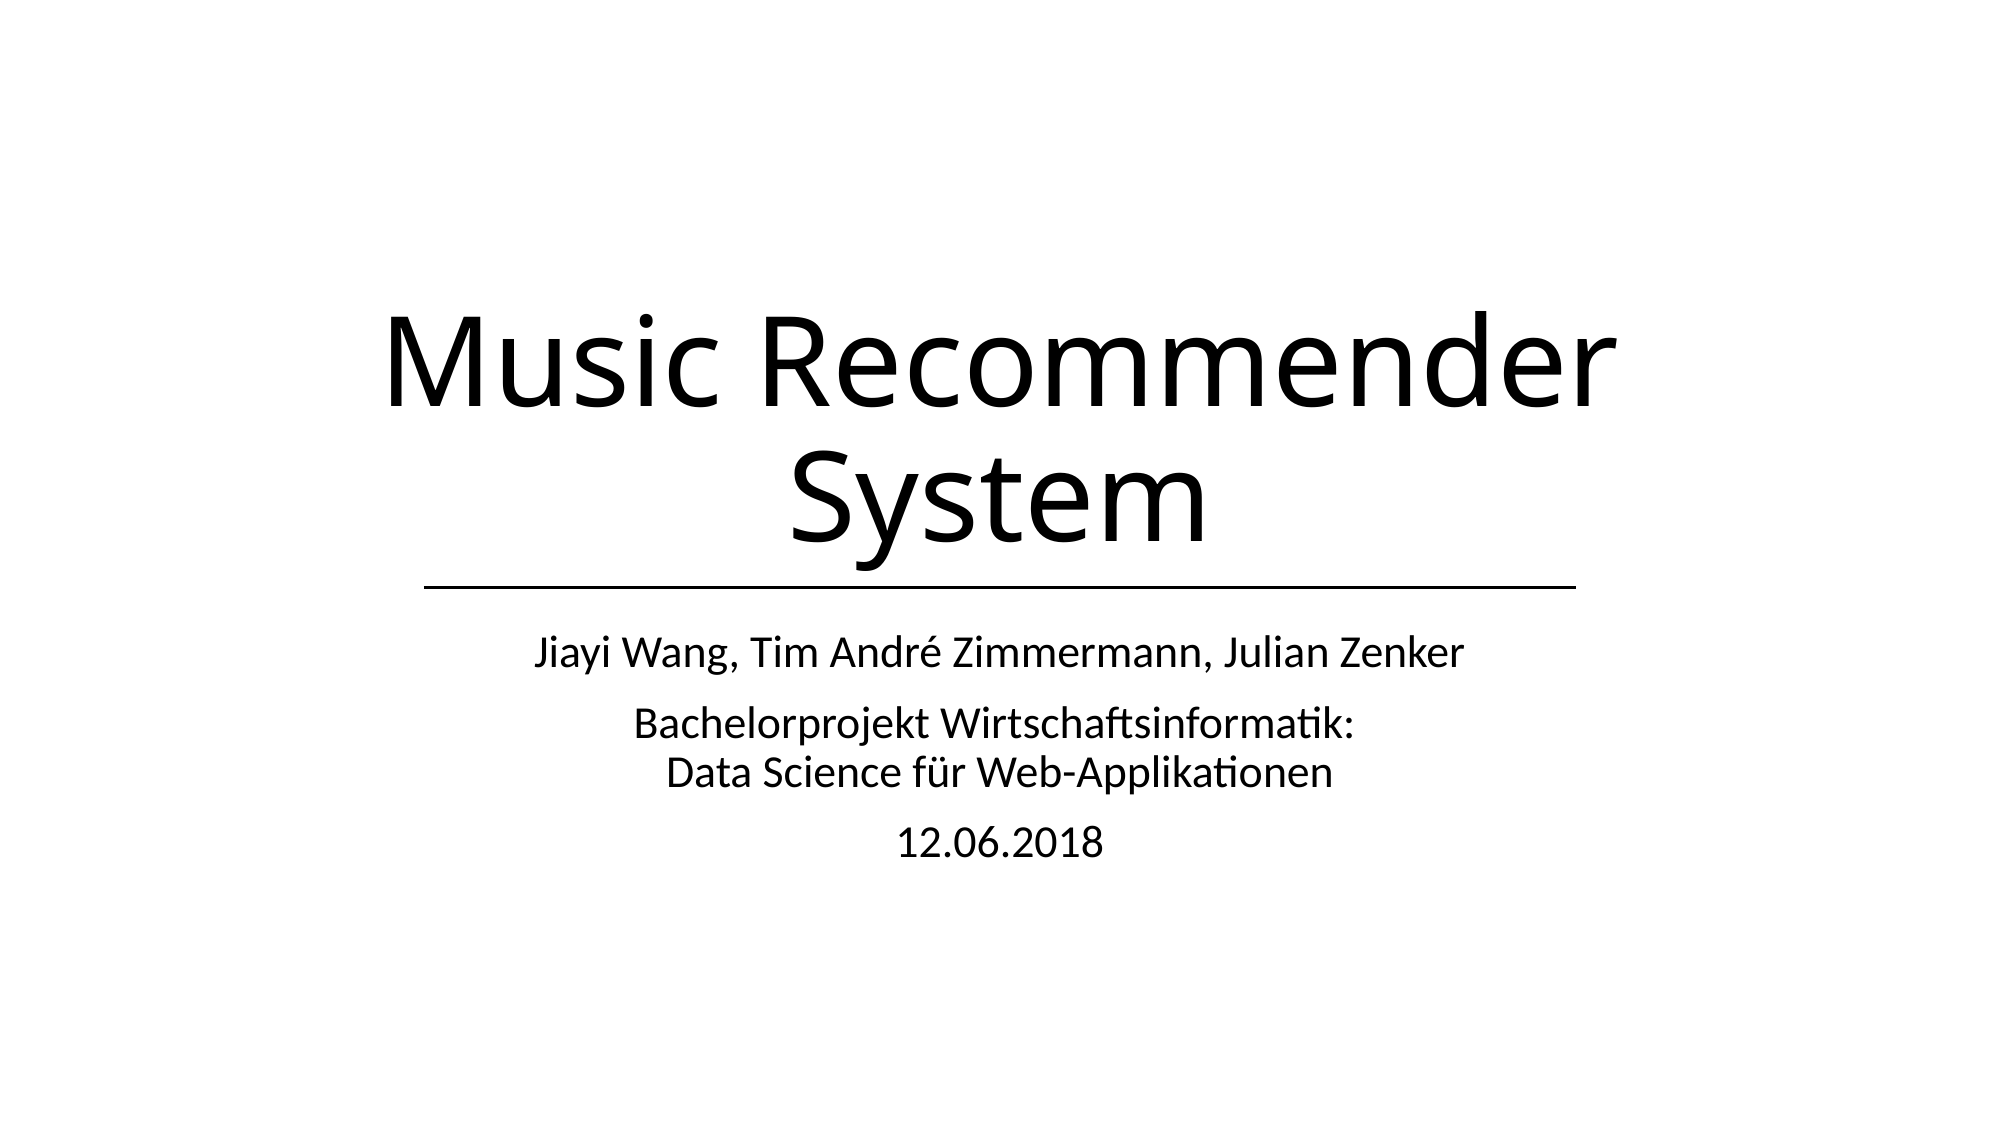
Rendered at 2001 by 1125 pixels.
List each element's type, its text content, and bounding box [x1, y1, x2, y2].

subtitle Jiayi Wang, Tim André Zimmermann, Julian Zenker Bachelorprojekt Wirtschaftsinformatik: Data Science für Web-Applikationen 12.06.2018 [249, 620, 1750, 893]
title Music Recommender System [249, 184, 1750, 576]
